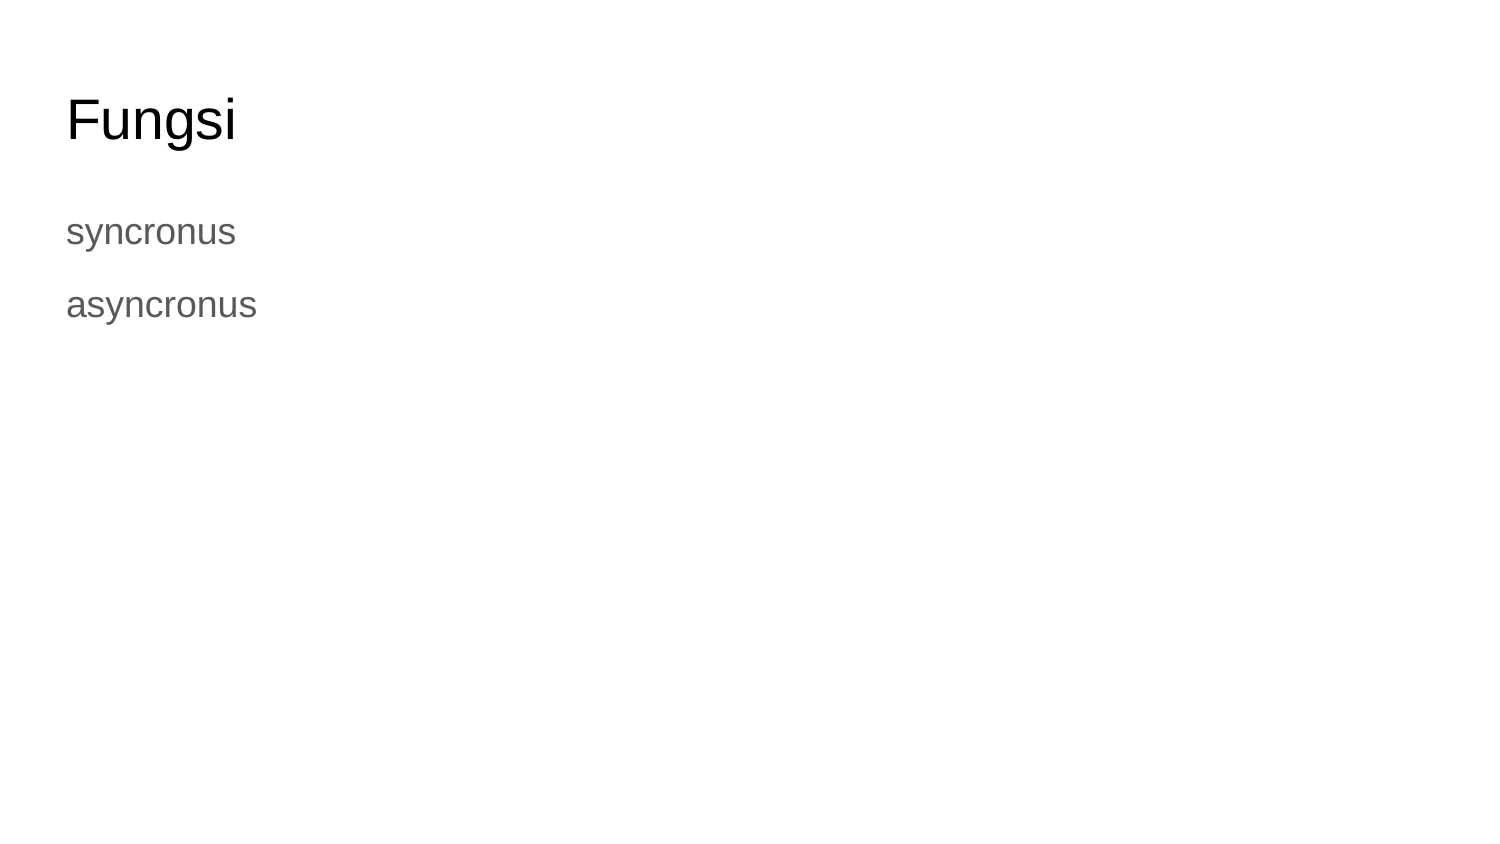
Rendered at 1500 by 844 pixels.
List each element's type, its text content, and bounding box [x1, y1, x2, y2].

title Fungsi [51, 72, 1449, 167]
list syncronus asyncronus [51, 189, 1449, 750]
